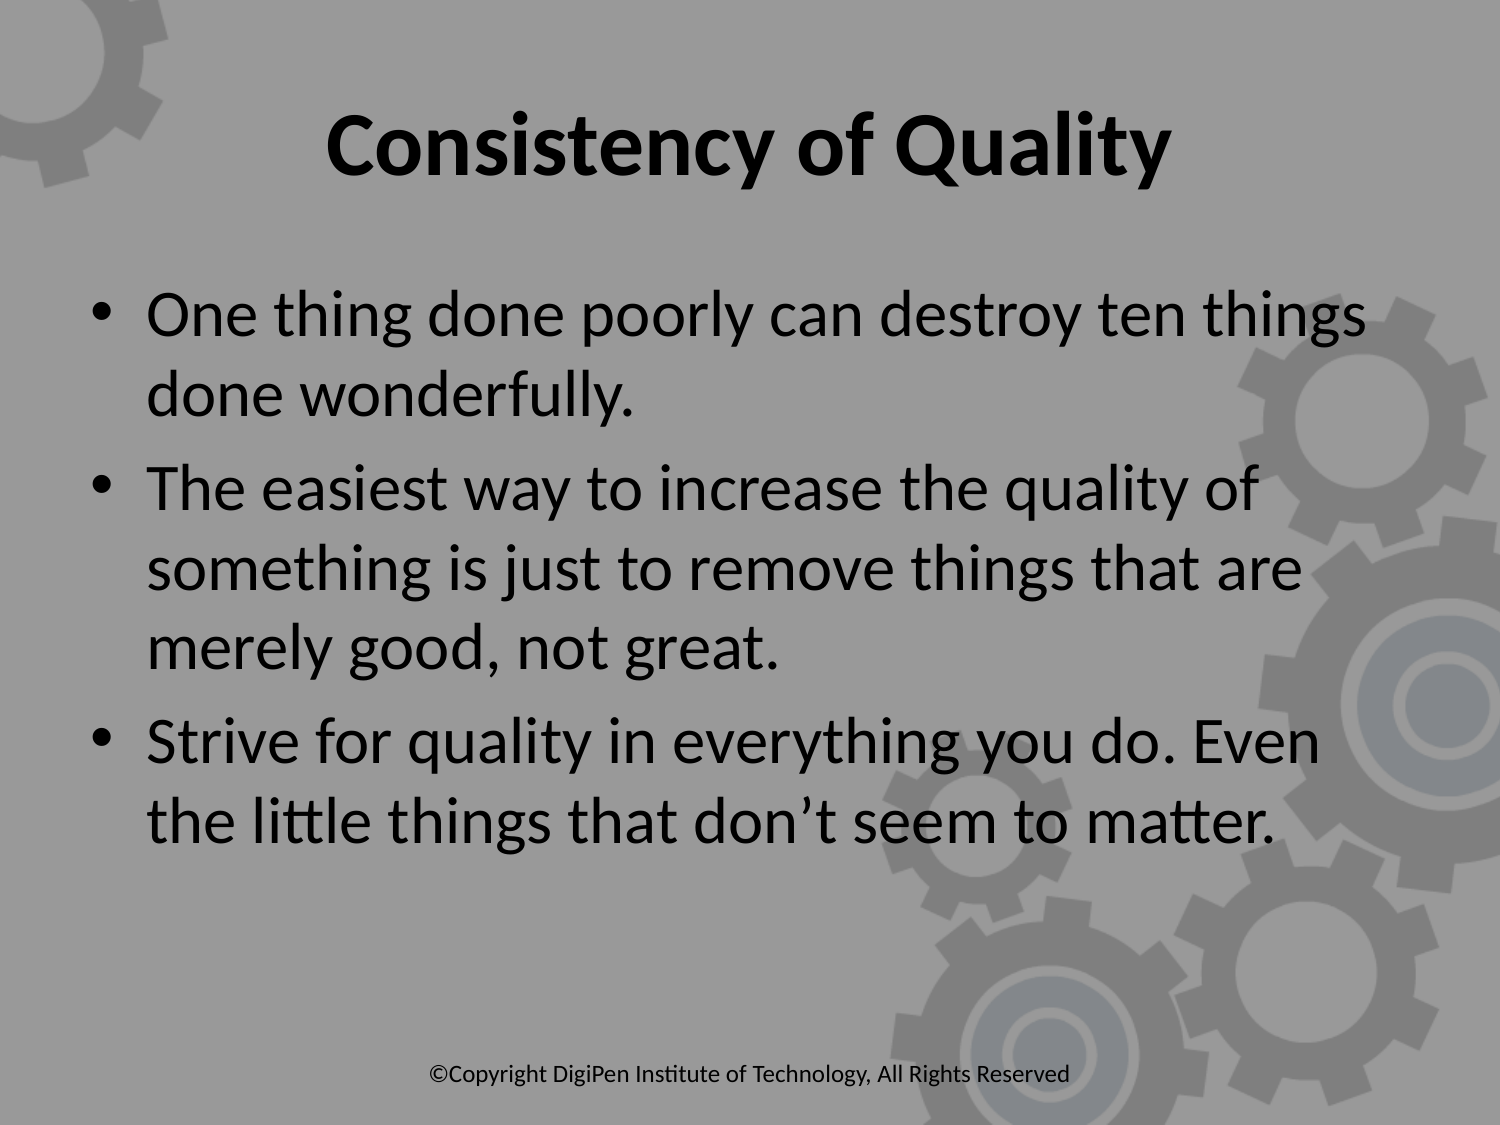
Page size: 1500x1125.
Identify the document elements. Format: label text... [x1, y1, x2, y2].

picture [0, 0, 1500, 1125]
title Consistency of Quality [74, 44, 1426, 233]
text_box ©Copyright DigiPen Institute of Technology, All Rights Reserved [378, 1042, 1122, 1103]
list One thing done poorly can destroy ten things done wonderfully. The easiest way to increase the quality of something is just to remove things that are merely good, not great. Strive for quality in everything you do. Even the little things that don’t seem to matter. [74, 262, 1426, 1006]
